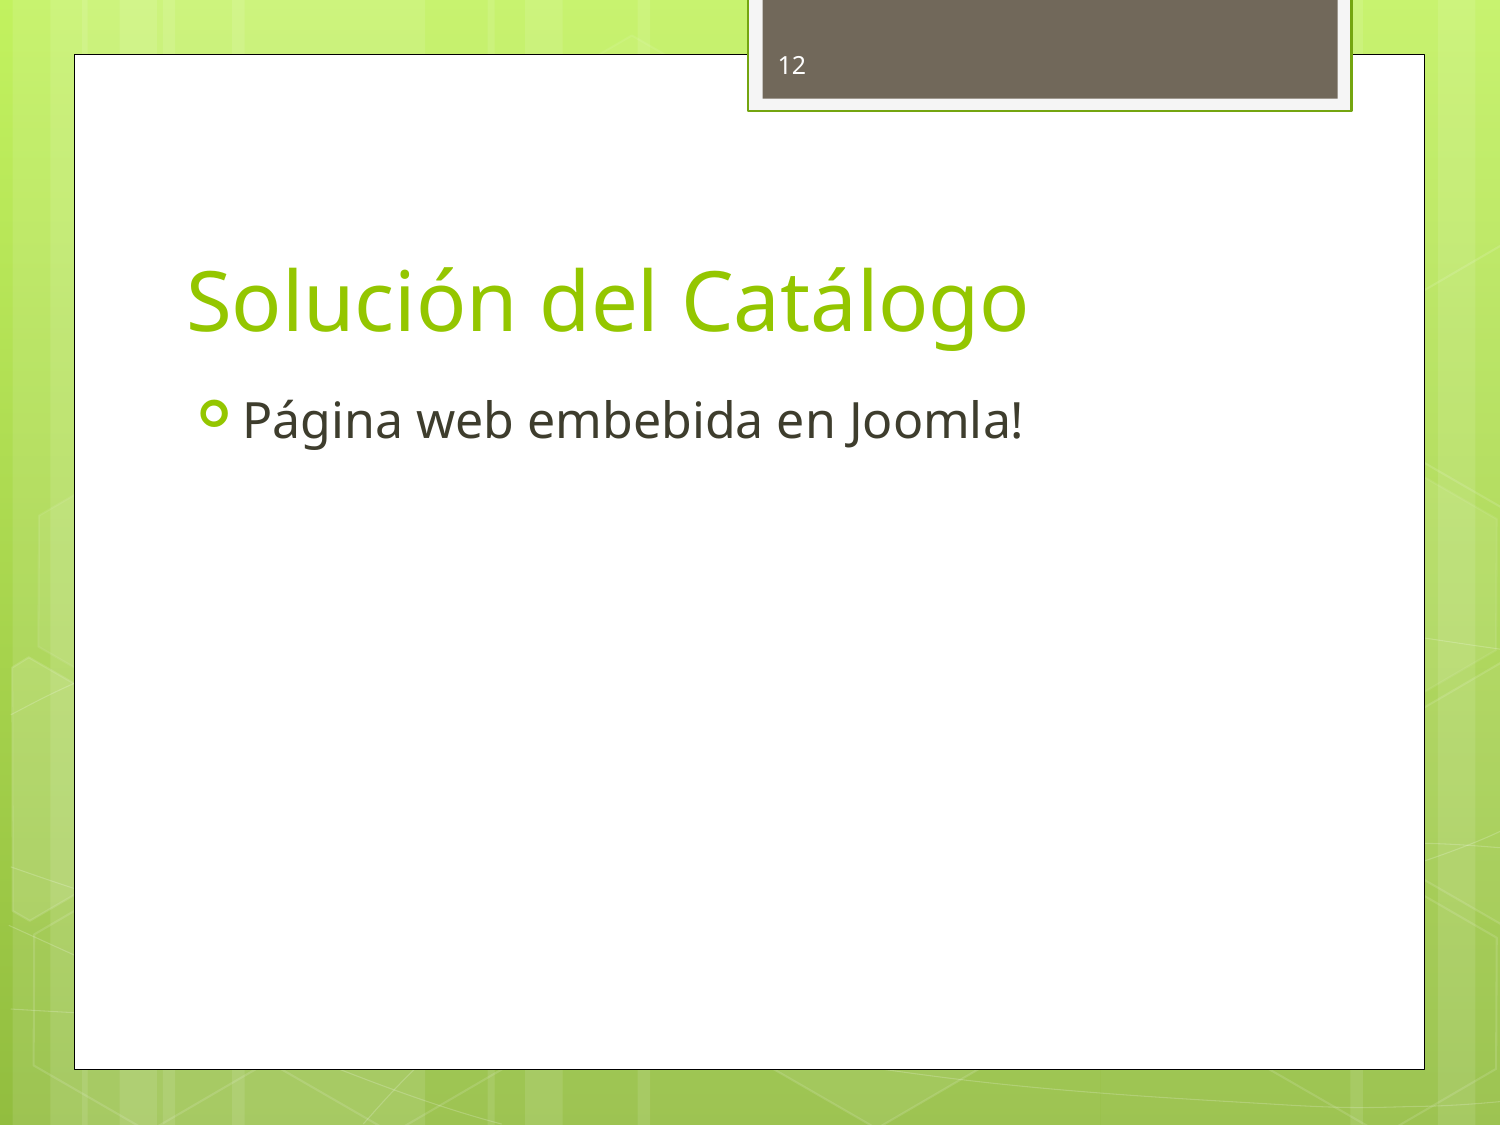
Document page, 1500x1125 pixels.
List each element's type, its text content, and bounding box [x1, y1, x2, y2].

list Página web embebida en Joomla! [171, 381, 1283, 957]
slide_number 12 [762, 36, 982, 97]
title Solución del Catálogo [171, 168, 1324, 357]
